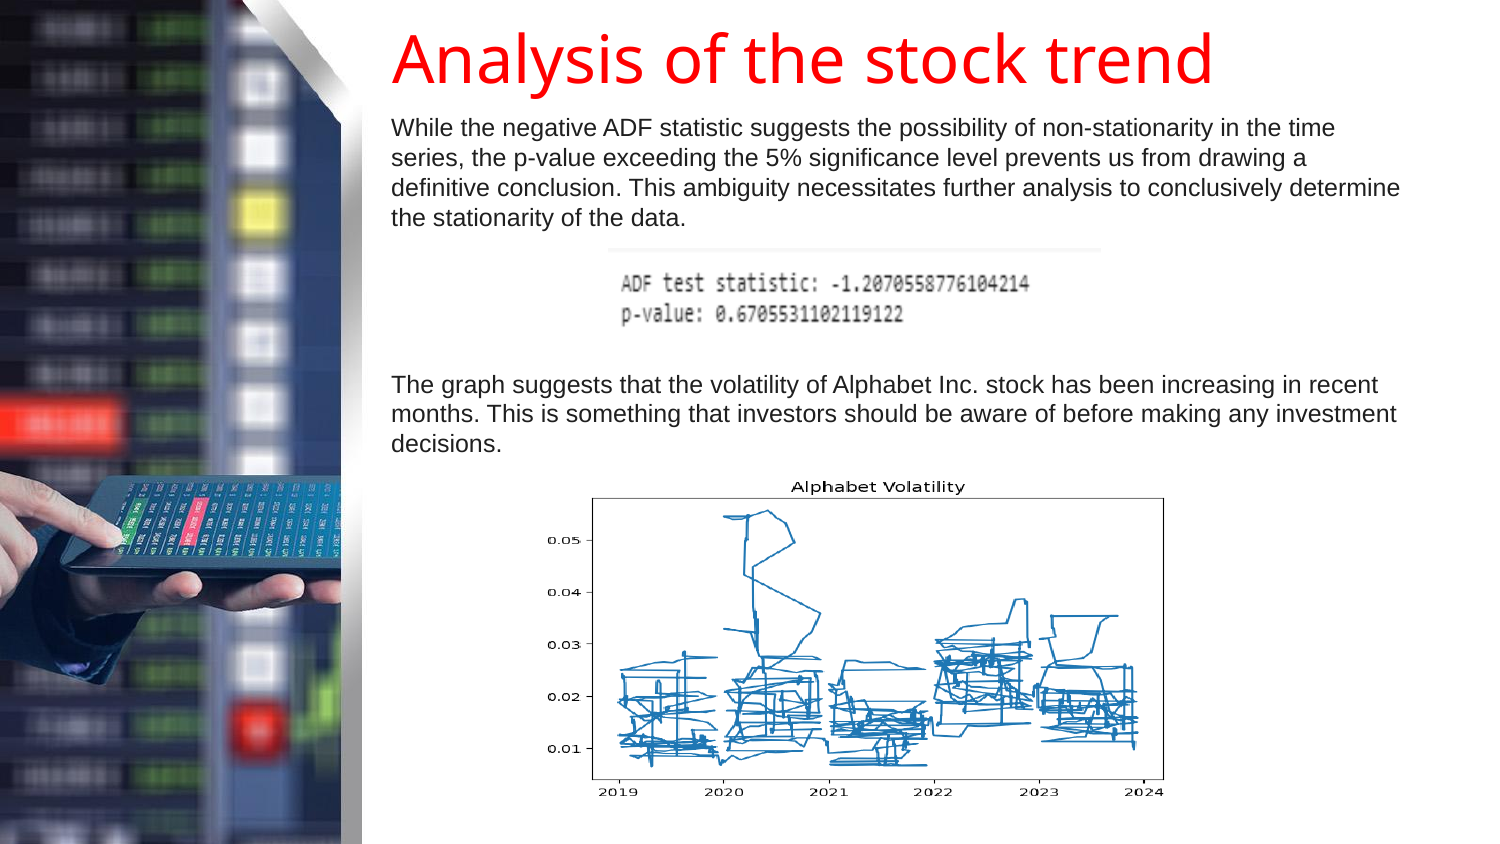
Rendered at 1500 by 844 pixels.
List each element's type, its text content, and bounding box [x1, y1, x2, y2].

list While the negative ADF statistic suggests the possibility of non-stationarity in the time series, the p-value exceeding the 5% significance level prevents us from drawing a definitive conclusion. This ambiguity necessitates further analysis to conclusively determine the stationarity of the data. The graph suggests that the volatility of Alphabet Inc. stock has been increasing in recent months. This is something that investors should be aware of before making any investment decisions. [376, 104, 1425, 770]
title Analysis of the stock trend [377, 8, 1423, 104]
picture [0, 0, 1500, 844]
